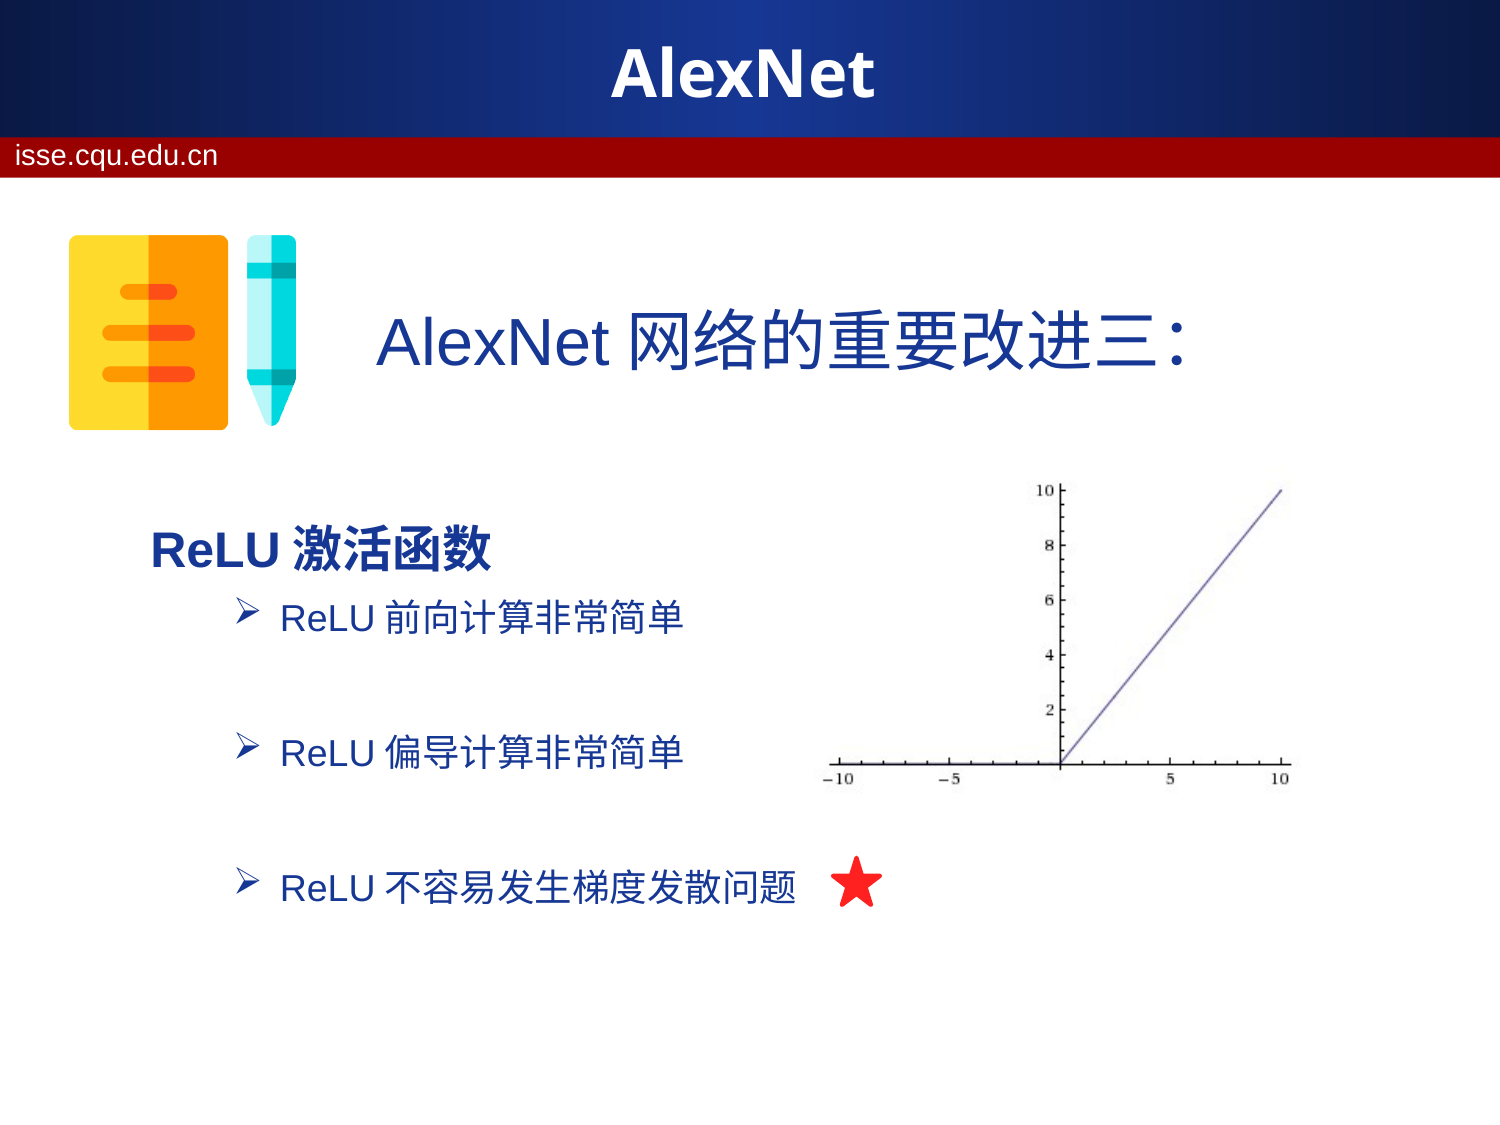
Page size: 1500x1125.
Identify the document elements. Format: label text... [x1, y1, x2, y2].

text_box ReLU激活函数 [135, 510, 808, 586]
list AlexNet网络的重要改进三： [324, 290, 1342, 410]
title AlexNet [49, 24, 1438, 118]
text_box [830, 855, 883, 907]
picture [69, 219, 296, 447]
text_box ReLU前向计算非常简单 ReLU偏导计算非常简单 ReLU不容易发生梯度发散问题 [218, 586, 998, 961]
picture [813, 467, 1301, 797]
